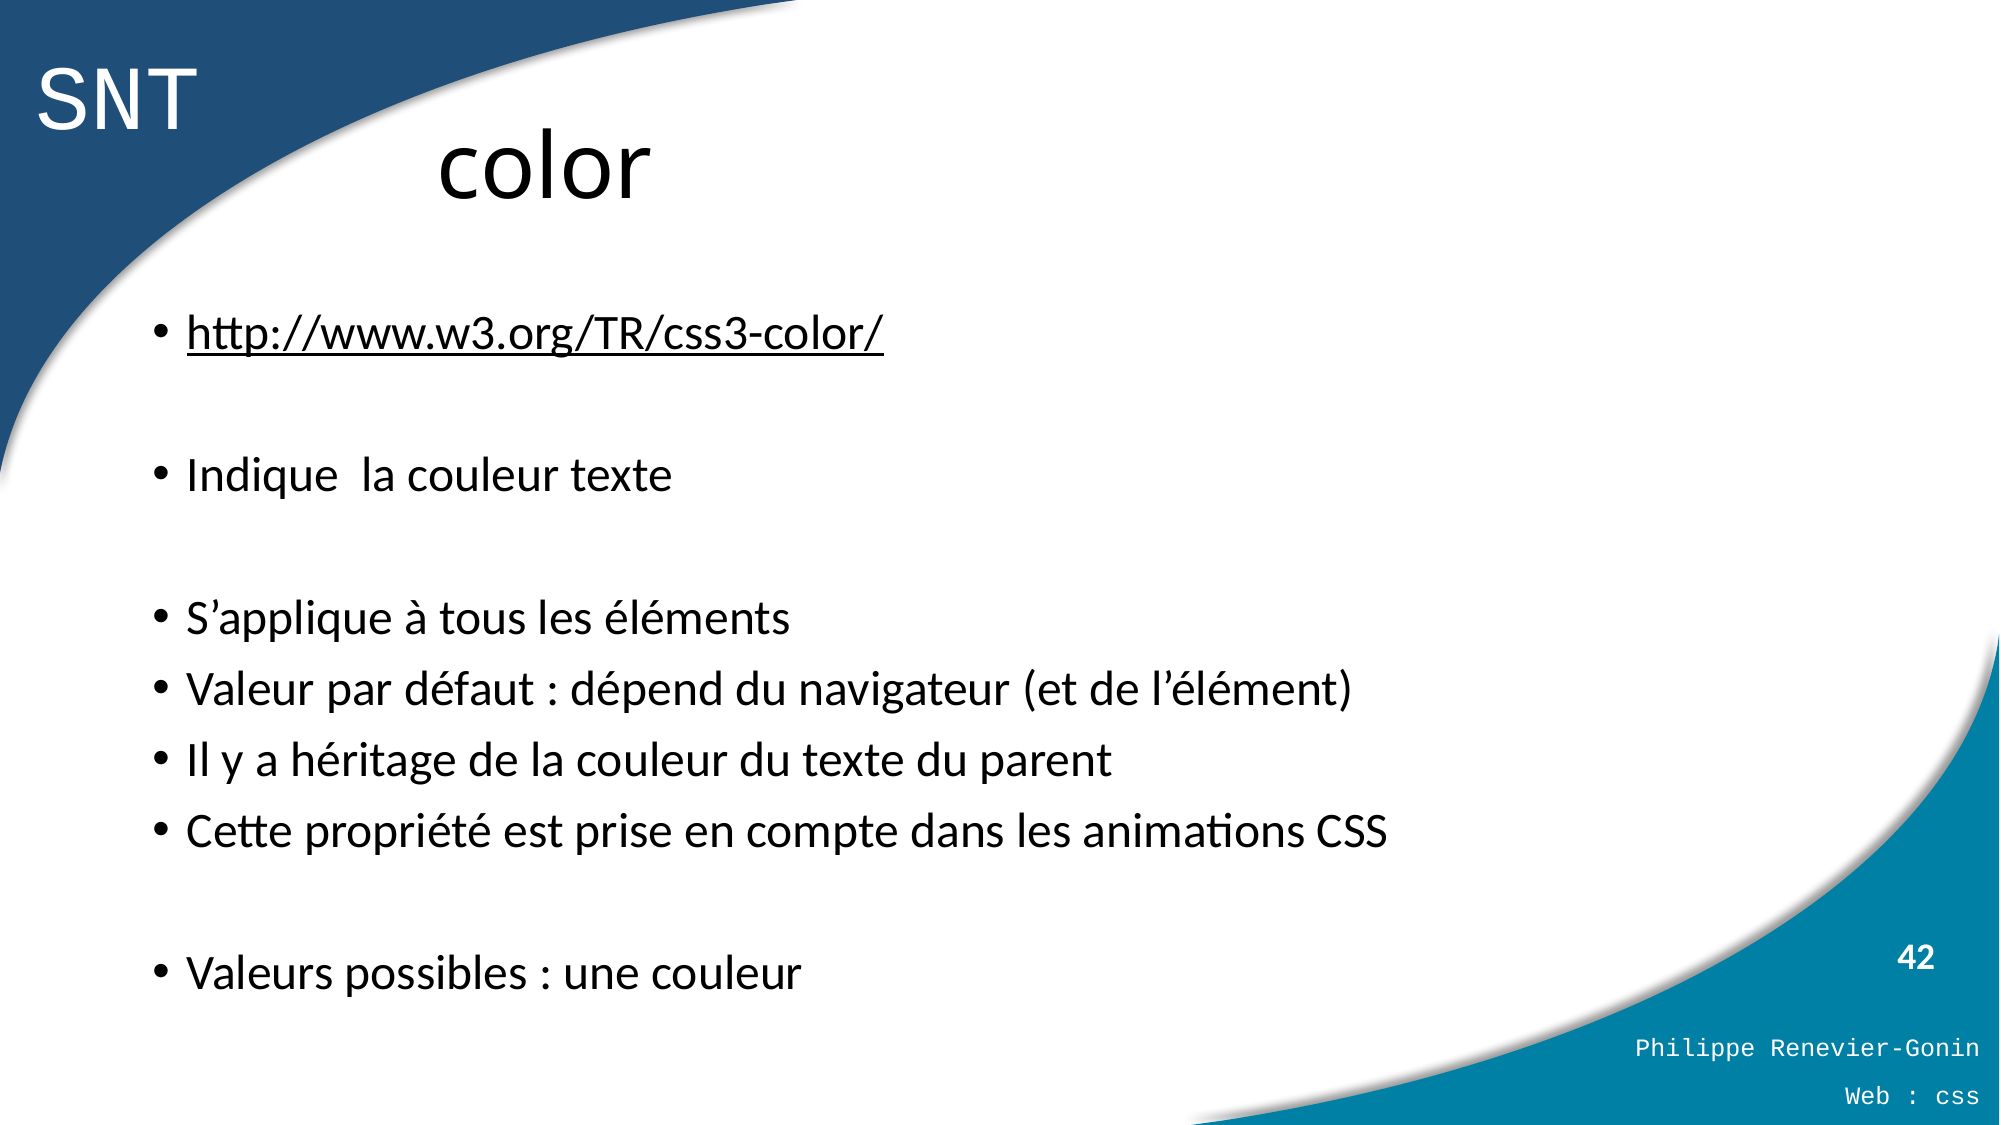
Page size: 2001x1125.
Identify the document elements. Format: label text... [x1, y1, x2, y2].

list http://www.w3.org/TR/css3-color/ Indique la couleur texte S’applique à tous les éléments Valeur par défaut : dépend du navigateur (et de l’élément) Il y a héritage de la couleur du texte du parent Cette propriété est prise en compte dans les animations CSS Valeurs possibles : une couleur [137, 299, 1863, 1014]
title color [421, 59, 1863, 278]
